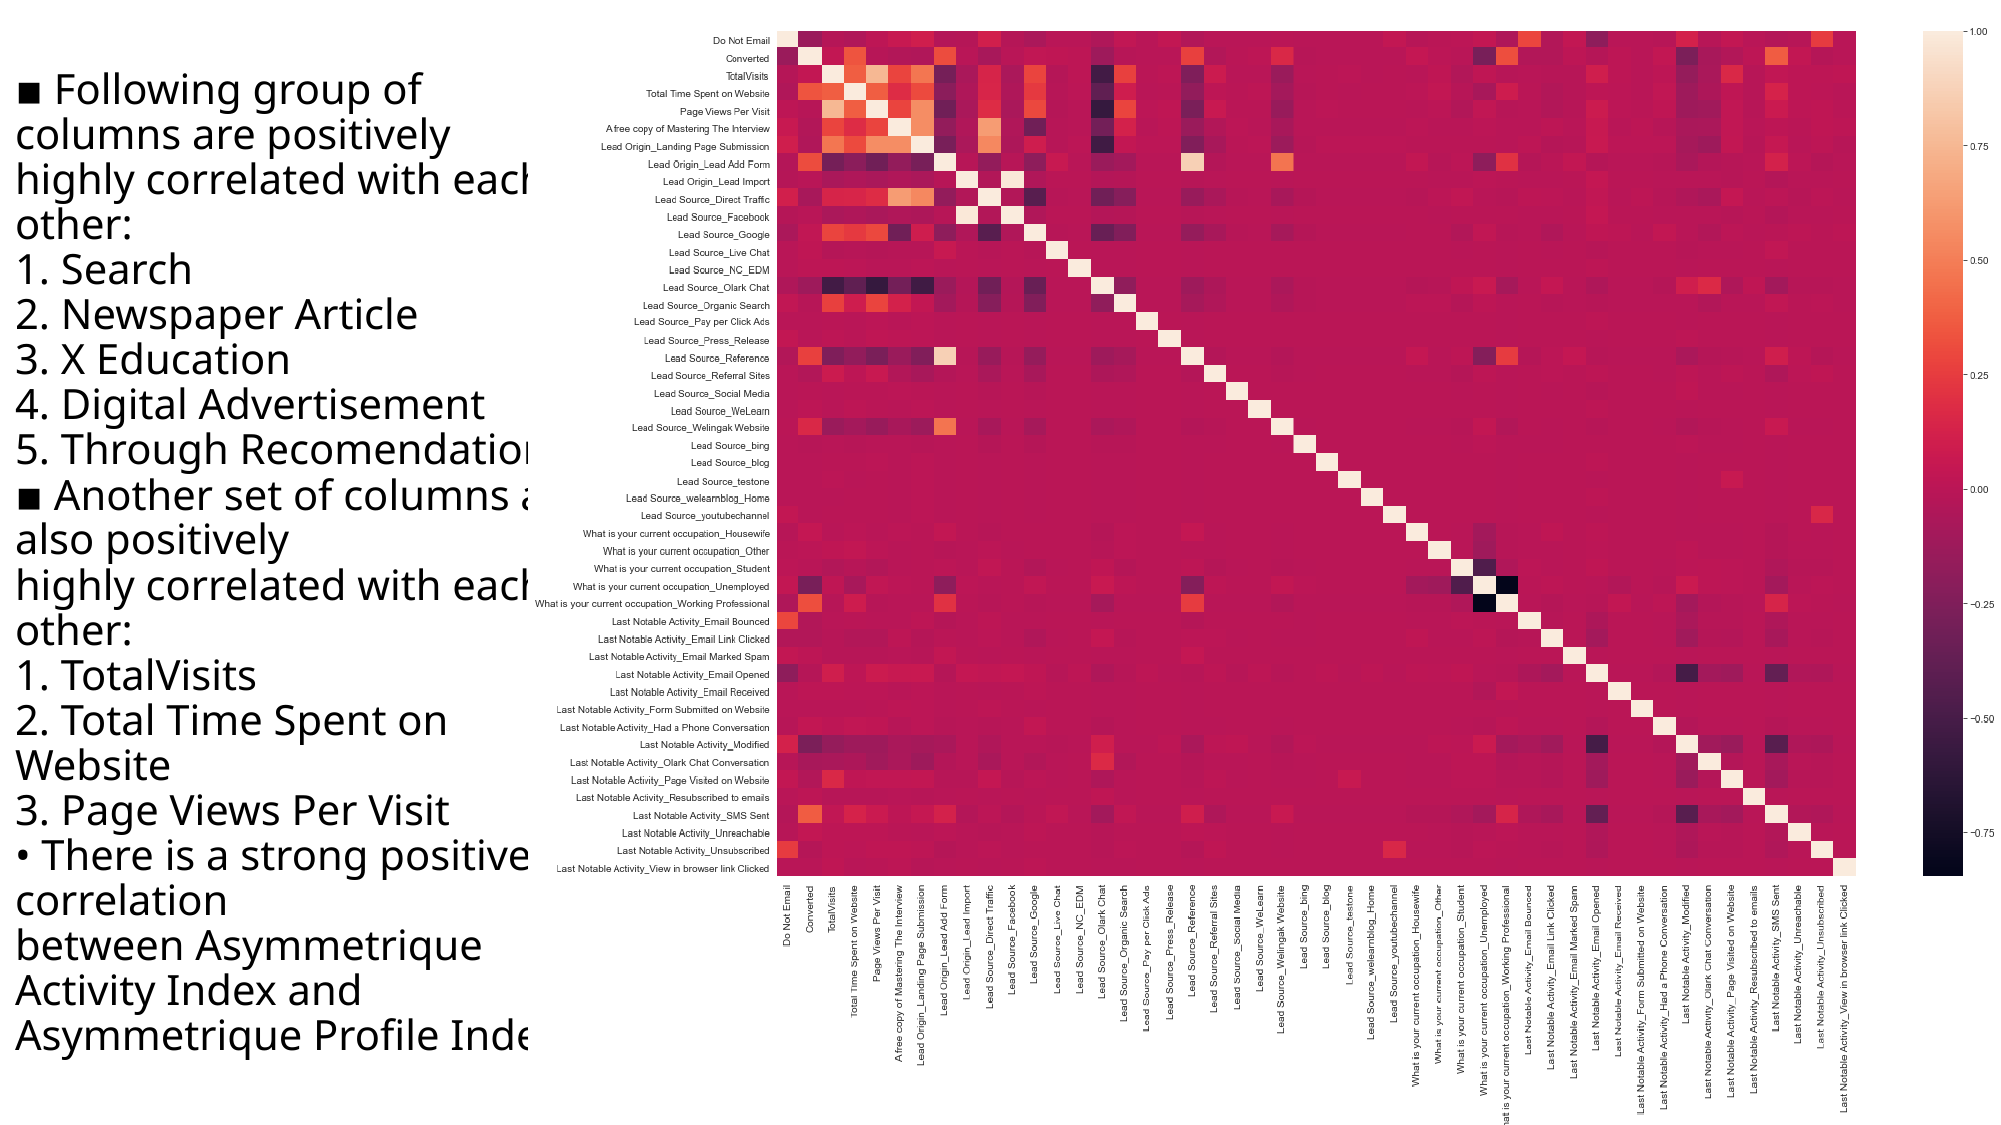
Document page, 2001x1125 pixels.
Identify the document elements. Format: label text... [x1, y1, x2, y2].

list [528, 21, 2000, 1125]
title ▪ Following group of columns are positively highly correlated with each other: 1. Search 2. Newspaper Article 3. X Education 4. Digital Advertisement 5. Through Recomendations ▪ Another set of columns are also positively highly correlated with each other: 1. TotalVisits 2. Total Time Spent on Website 3. Page Views Per Visit • There is a strong positive correlation between Asymmetrique Activity Index and Asymmetrique Profile Index. [0, 3, 609, 1125]
